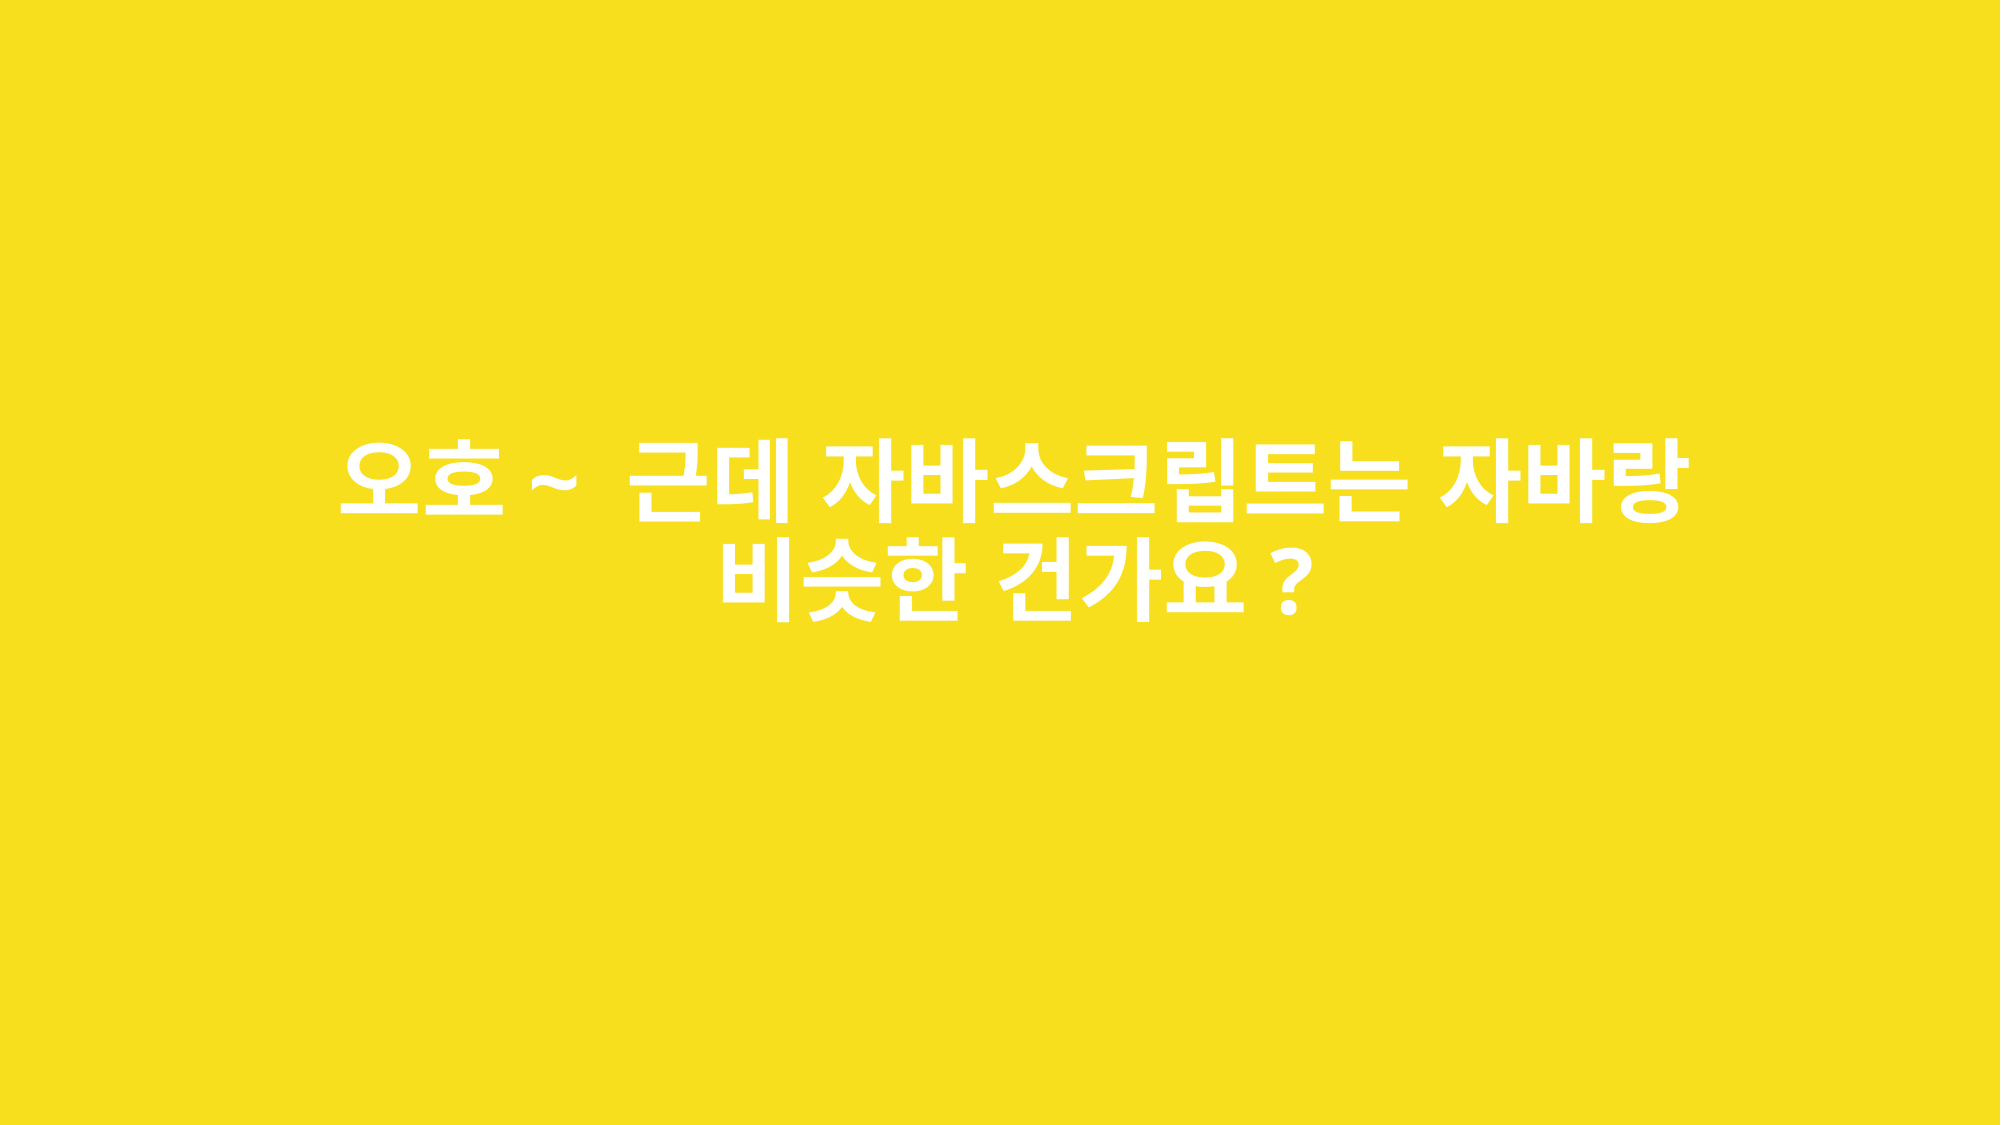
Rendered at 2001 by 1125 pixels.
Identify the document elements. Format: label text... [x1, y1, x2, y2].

title 오호~ 근데 자바스크립트는 자바랑 비슷한 건가요? [243, 352, 1787, 643]
